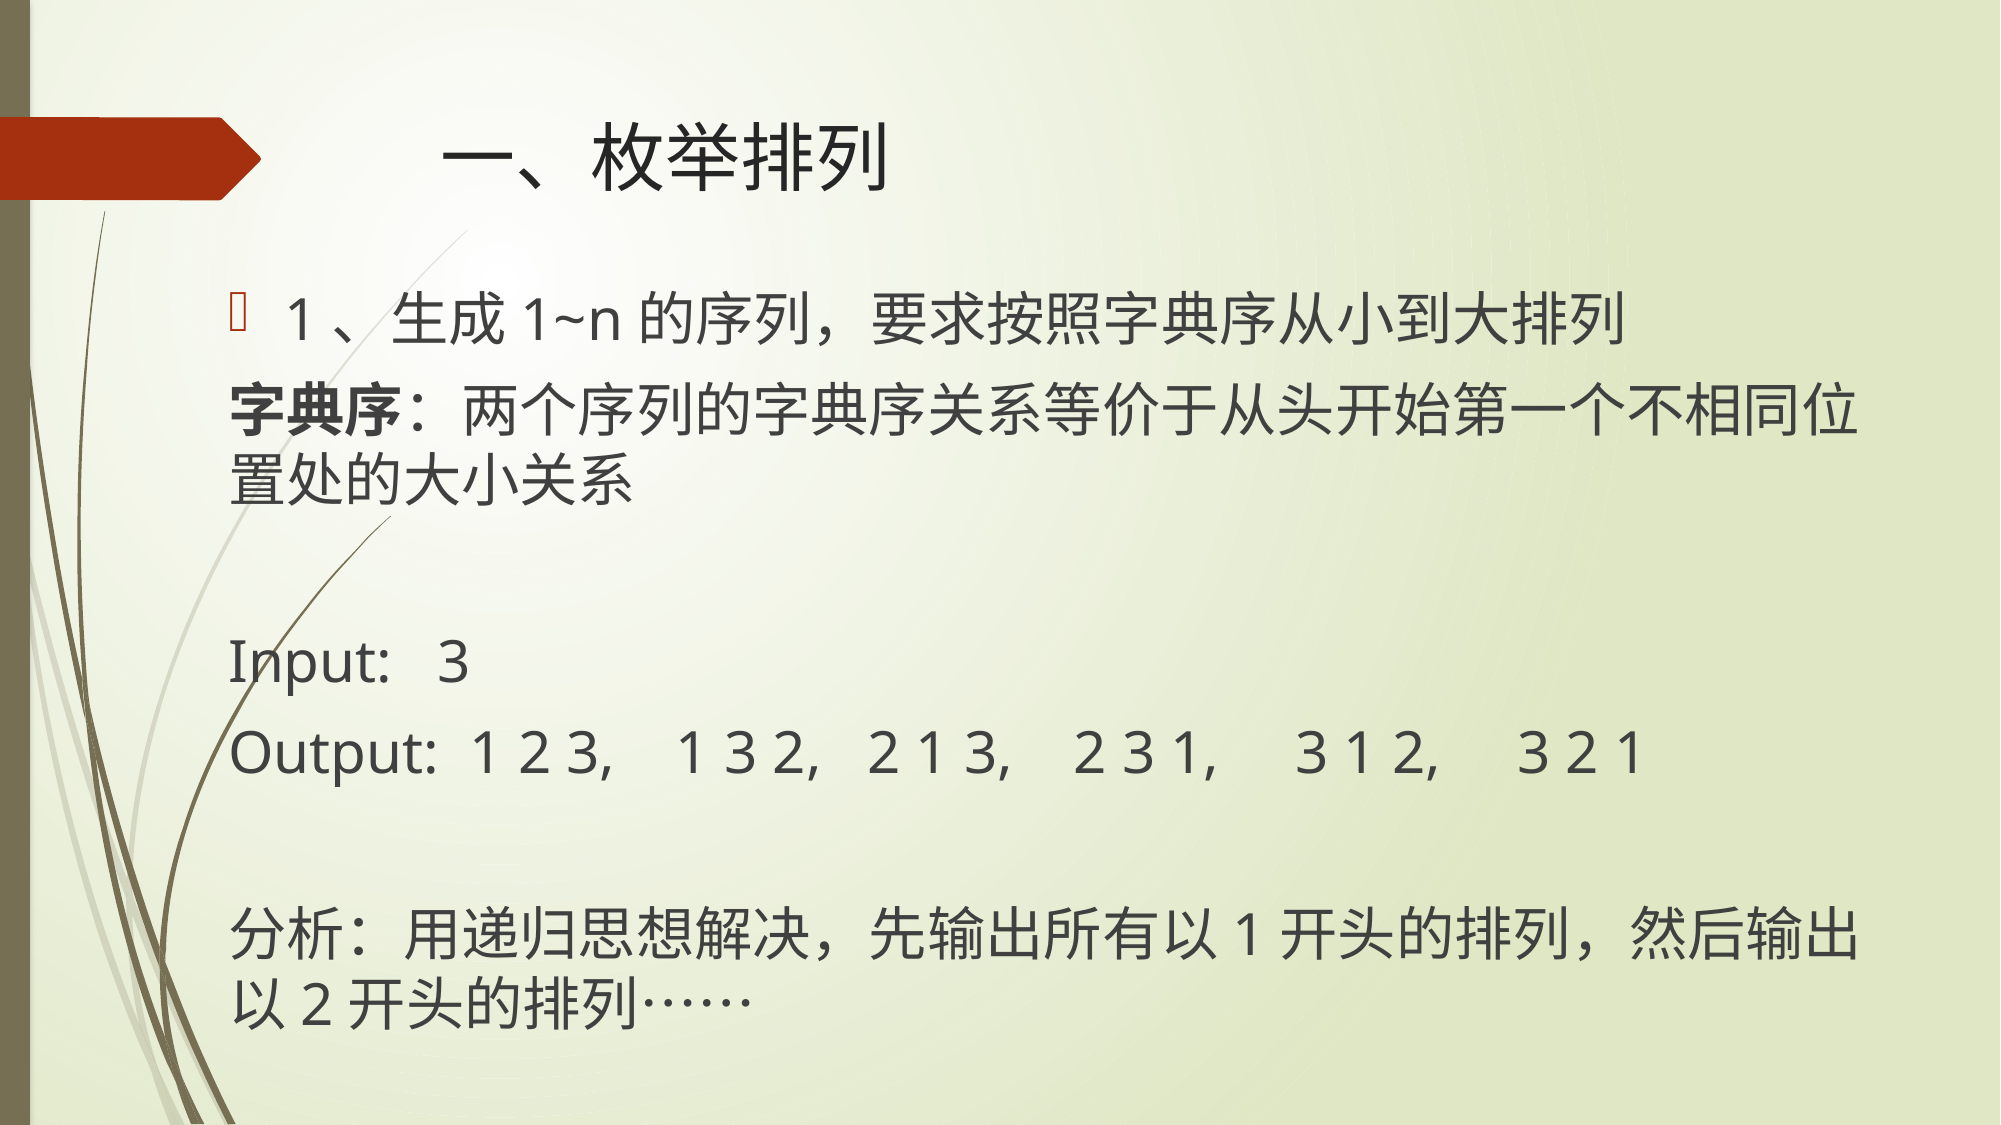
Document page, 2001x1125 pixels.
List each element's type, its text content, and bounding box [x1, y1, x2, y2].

list 1、生成1~n的序列，要求按照字典序从小到大排列 字典序：两个序列的字典序关系等价于从头开始第一个不相同位置处的大小关系 Input: 3 Output: 1 2 3, 1 3 2, 2 1 3, 2 3 1, 3 1 2, 3 2 1 分析：用递归思想解决，先输出所有以1开头的排列，然后输出以2开头的排列…… [213, 274, 1888, 970]
title 一、枚举排列 [425, 102, 1888, 274]
